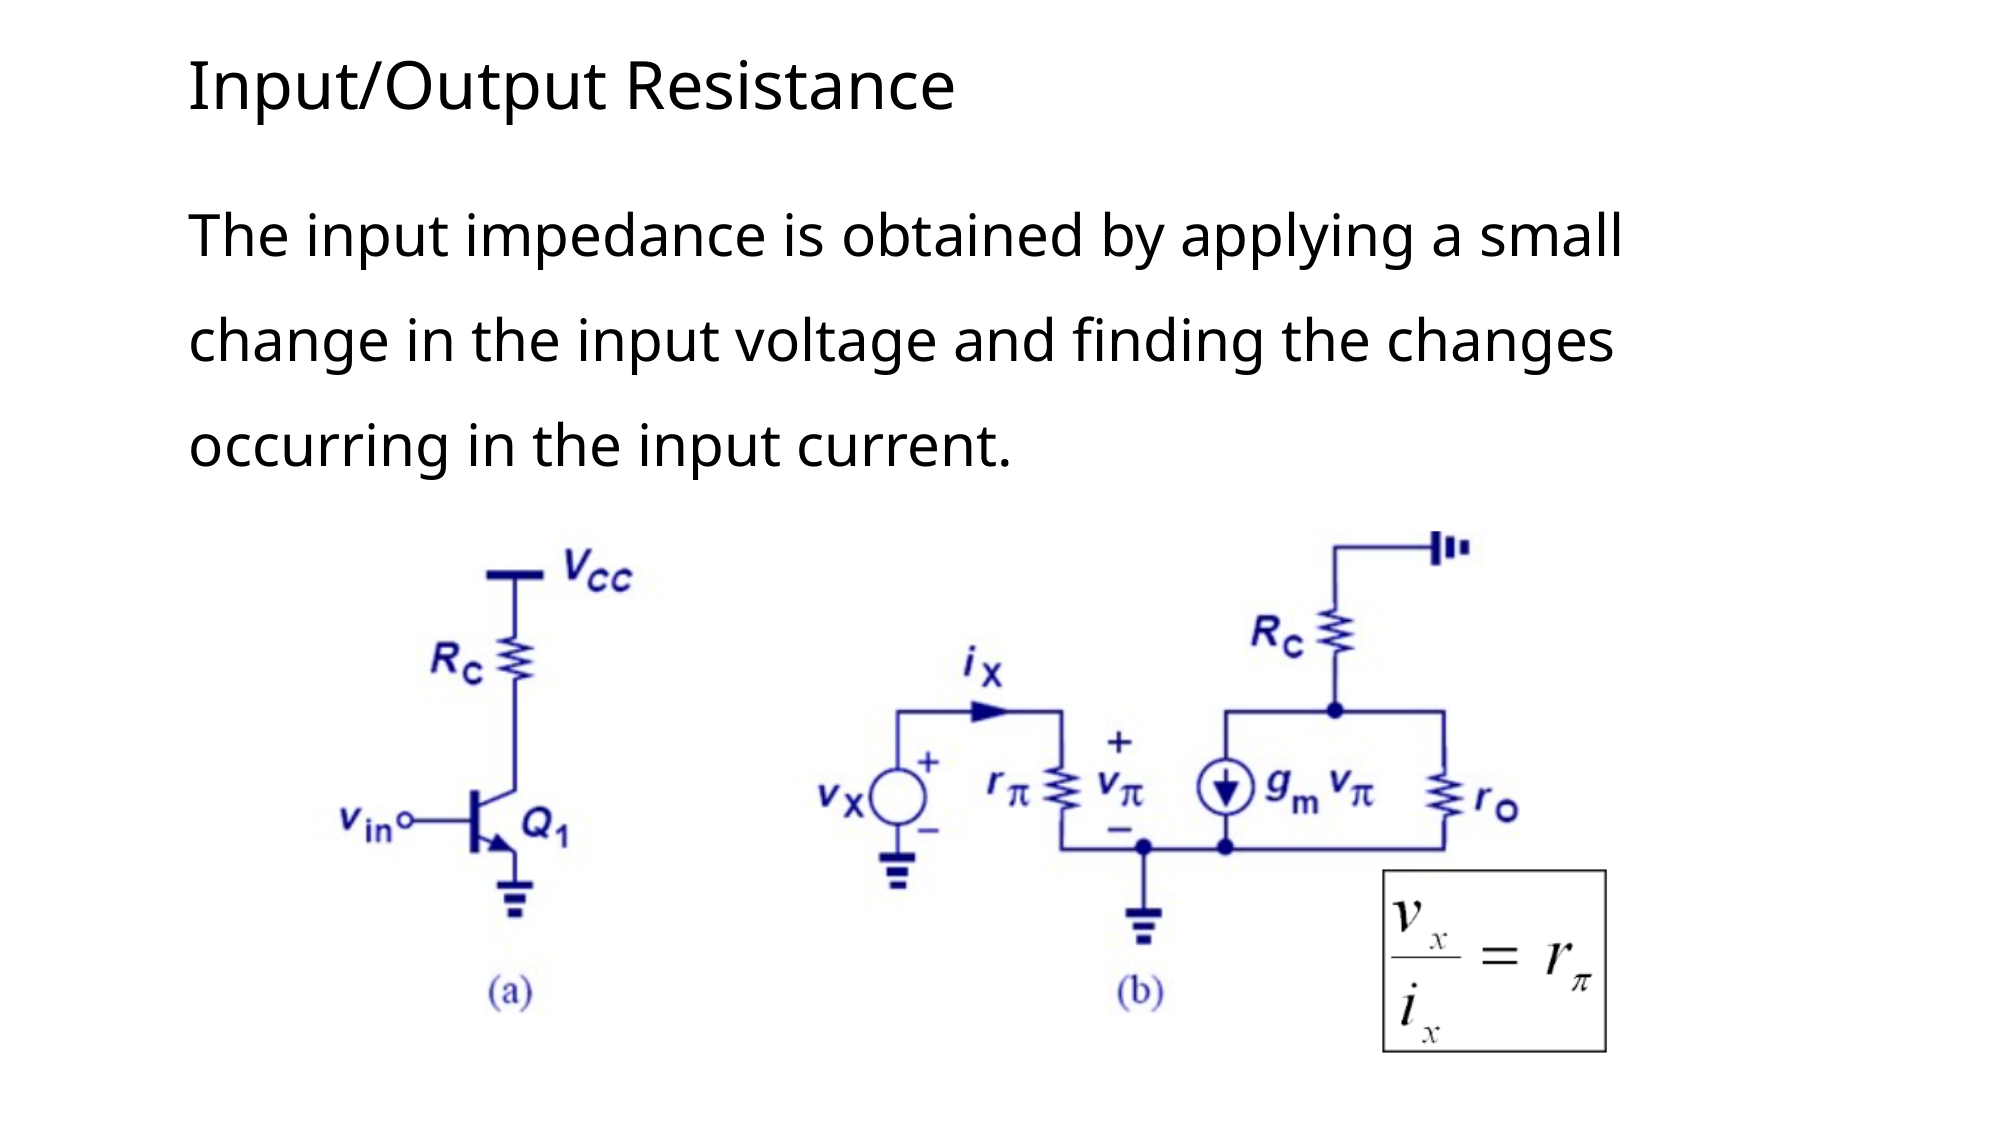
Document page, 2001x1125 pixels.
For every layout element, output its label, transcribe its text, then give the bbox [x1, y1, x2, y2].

picture [290, 527, 1641, 1073]
text_box The input impedance is obtained by applying a small change in the input voltage and finding the changes occurring in the input current. [174, 156, 1797, 486]
text_box Input/Output Resistance [174, 35, 1090, 130]
